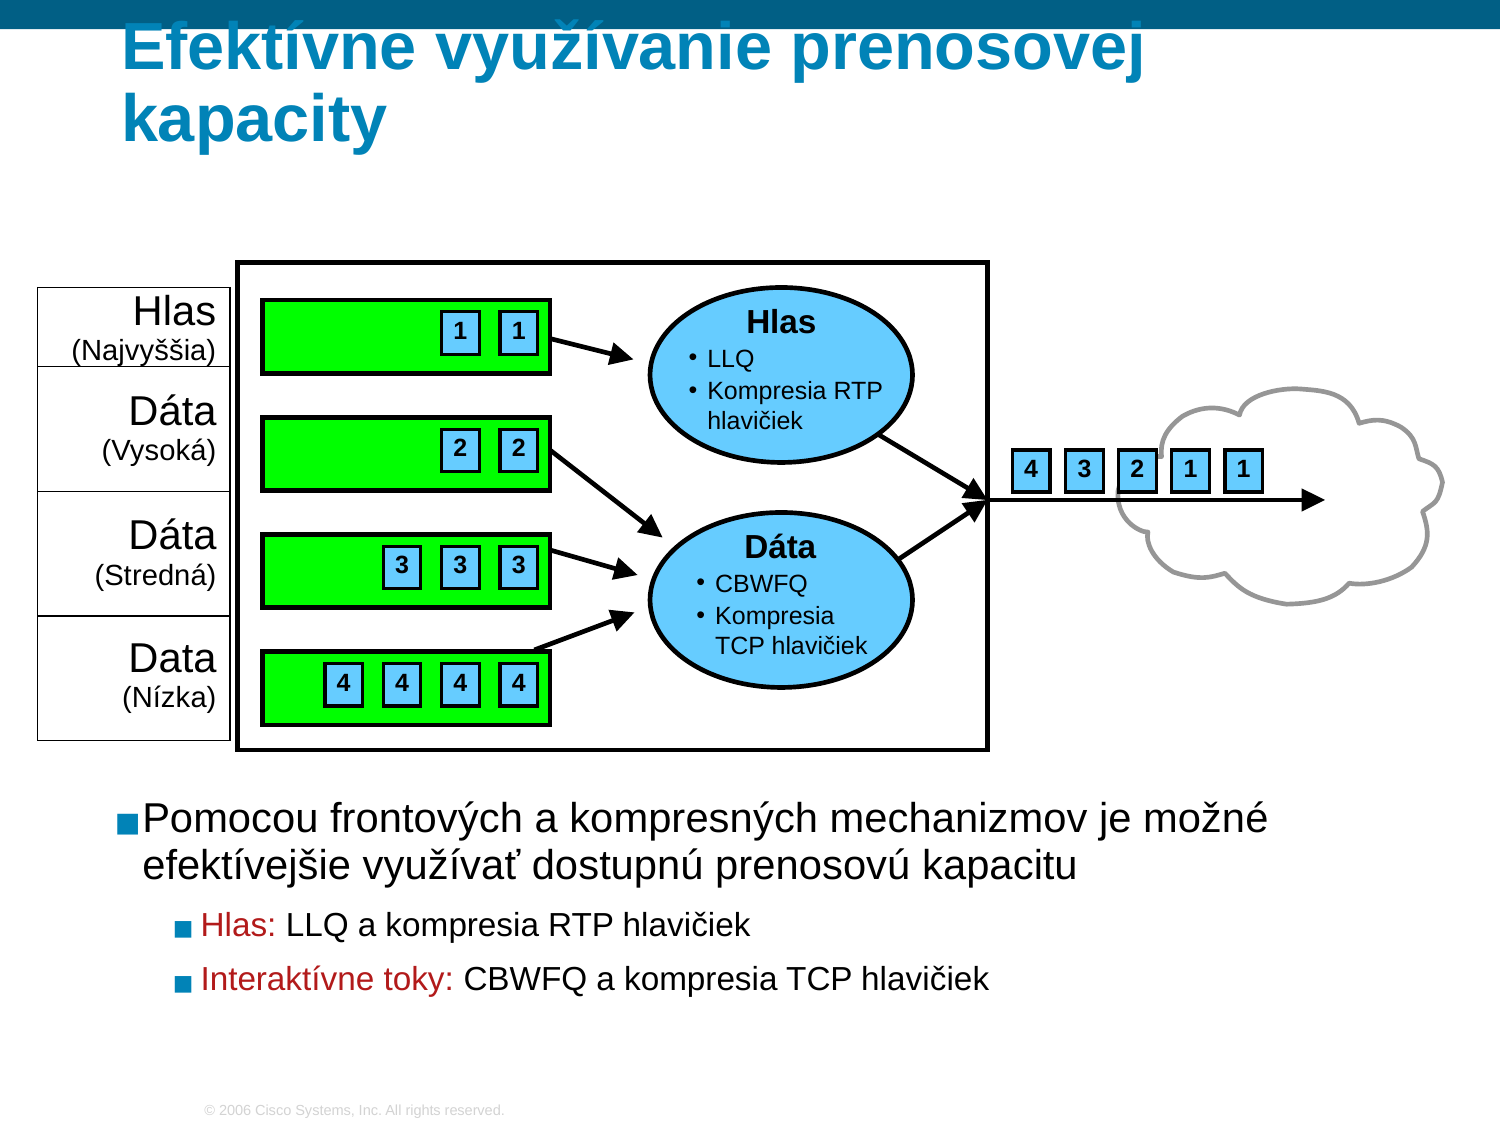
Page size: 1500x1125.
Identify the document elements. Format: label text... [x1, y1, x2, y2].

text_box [799, 387, 988, 499]
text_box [554, 549, 638, 576]
table_header Hlas (Najvyššia) [38, 288, 229, 366]
list Pomocou frontových a kompresných mechanizmov je možné efektívejšie využívať dostupnú prenosovú kapacitu Hlas: LLQ a kompresia RTP hlavičiek Interaktívne toky: CBWFQ a kompresia TCP hlavičiek [99, 787, 1363, 1050]
text_box [1120, 388, 1443, 605]
table_cell Dáta (Stredná) [38, 492, 229, 615]
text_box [262, 299, 551, 726]
title Efektívne využívanie prenosovej kapacity [107, 50, 1444, 163]
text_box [649, 512, 913, 688]
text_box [649, 287, 913, 463]
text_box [554, 334, 634, 360]
table_cell Data (Nízka) [38, 617, 229, 740]
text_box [554, 612, 635, 651]
table_cell Dáta (Vysoká) [38, 367, 229, 491]
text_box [554, 449, 663, 538]
text_box [237, 262, 988, 750]
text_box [1012, 449, 1263, 493]
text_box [799, 499, 988, 626]
